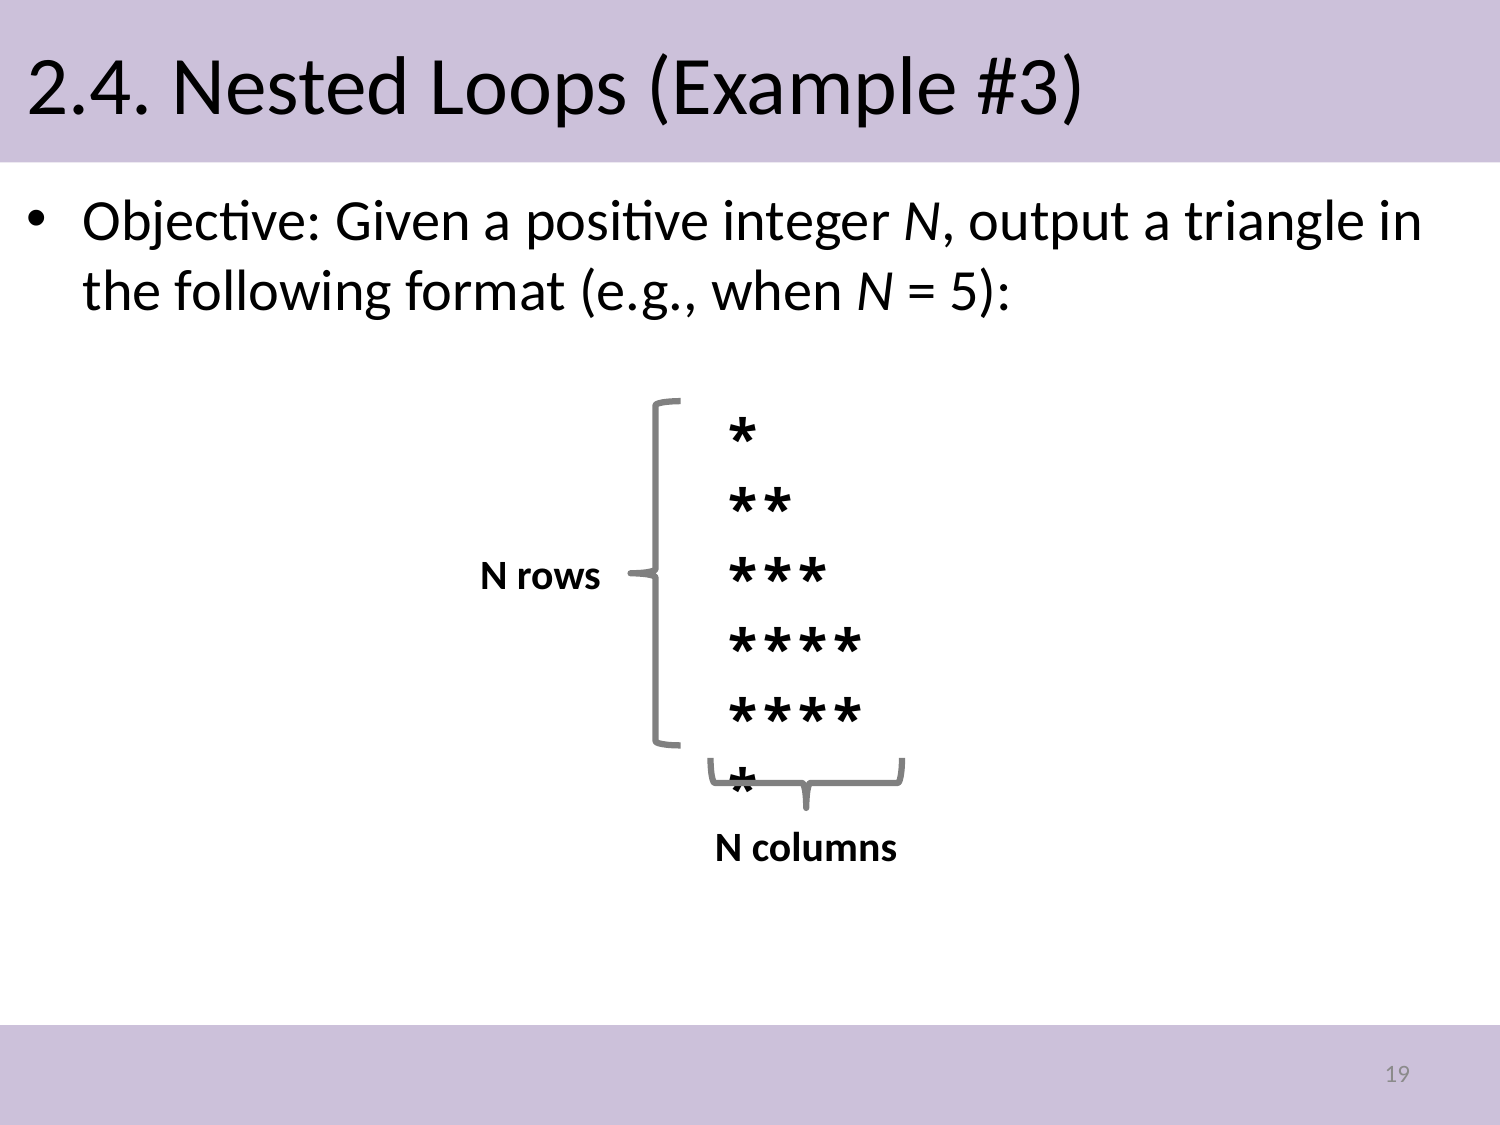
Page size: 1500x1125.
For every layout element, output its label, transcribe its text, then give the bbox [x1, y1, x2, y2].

list Objective: Given a positive integer N, output a triangle in the following format (e.g., when N = 5): [11, 174, 1477, 1038]
text_box N rows [465, 540, 616, 605]
text_box [709, 757, 903, 809]
text_box [629, 400, 681, 747]
text_box * ** *** **** ***** [710, 395, 902, 746]
text_box N columns [700, 812, 913, 877]
title 2.4. Nested Loops (Example #3) [11, 12, 1362, 150]
slide_number 19 [1074, 1042, 1425, 1103]
